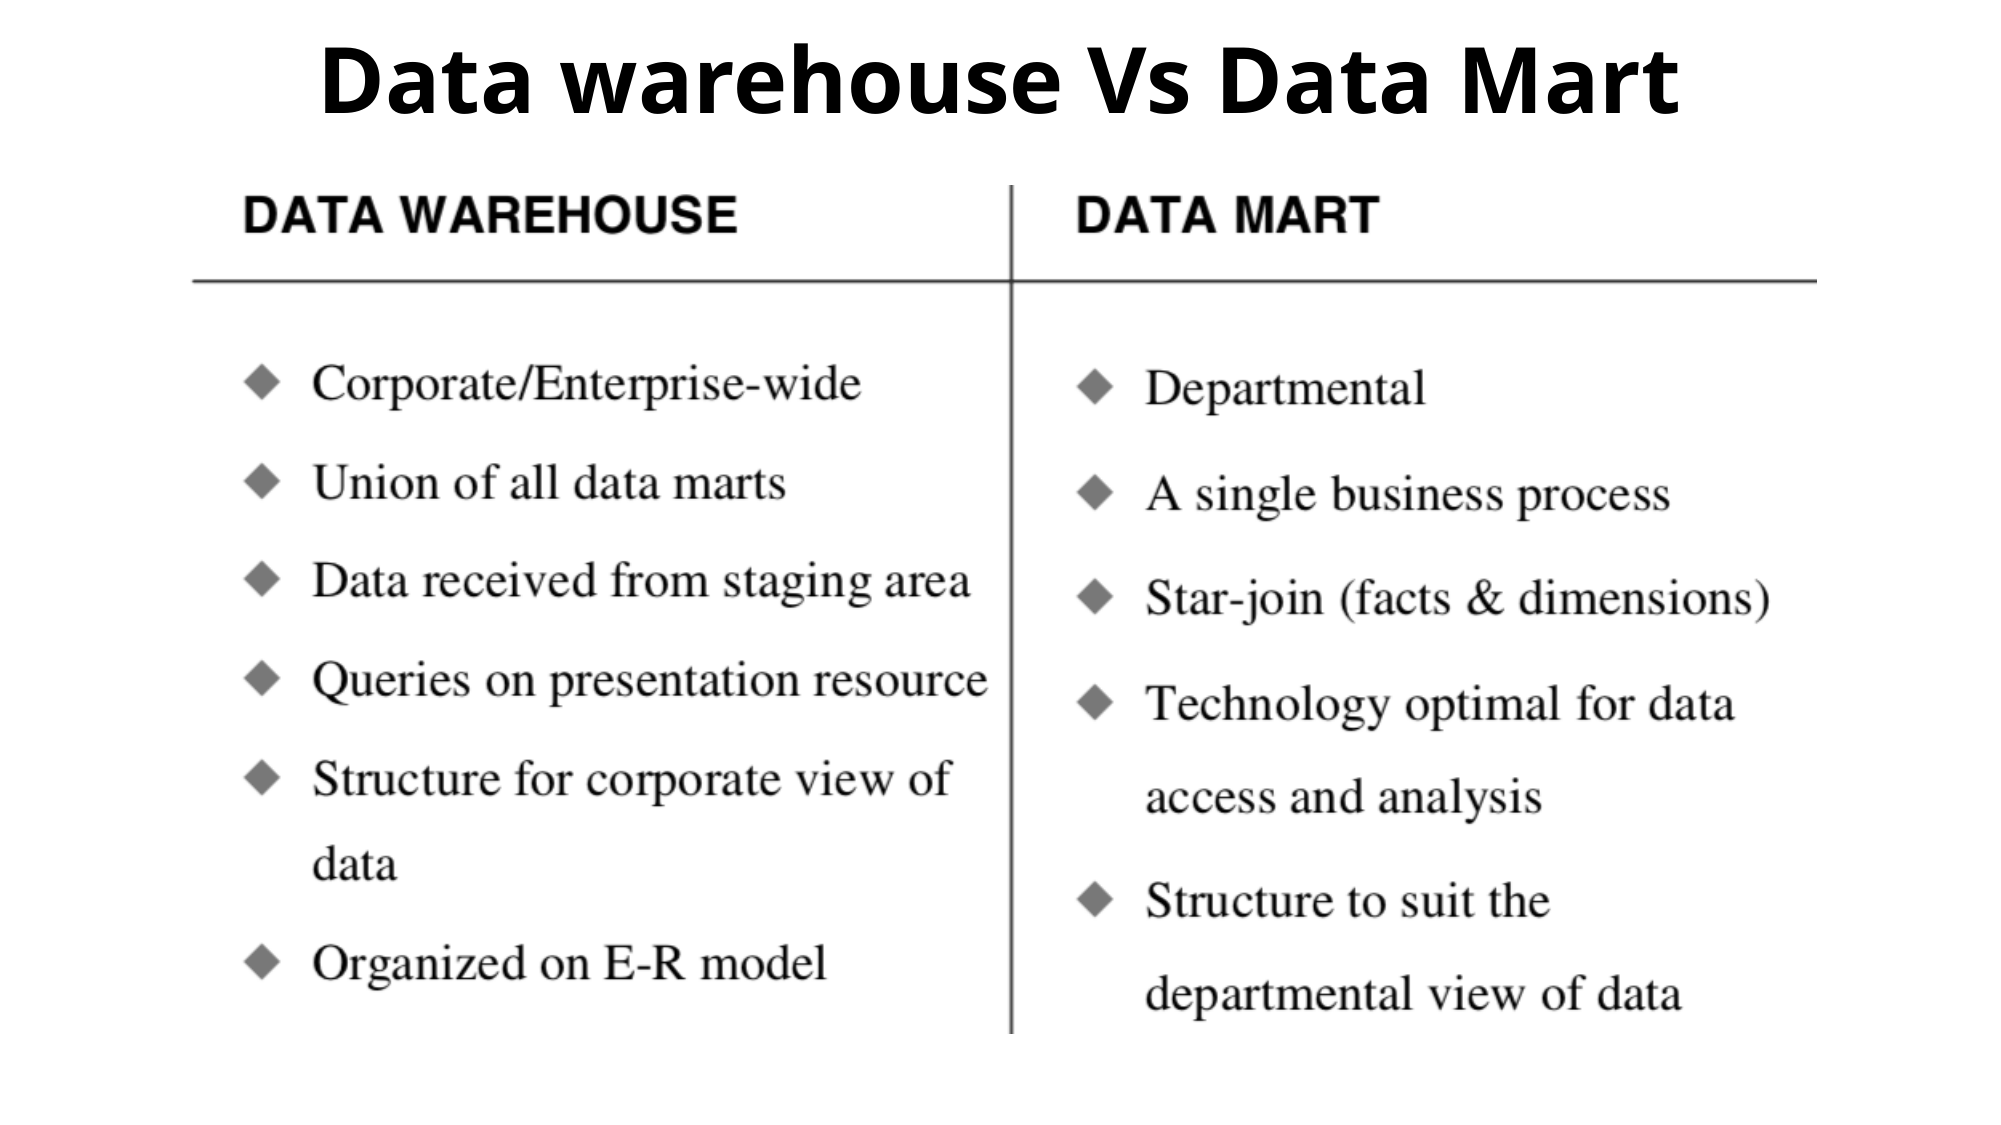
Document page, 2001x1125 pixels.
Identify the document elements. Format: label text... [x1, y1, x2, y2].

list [183, 185, 1817, 1034]
title Data warehouse Vs Data Mart [137, 0, 1863, 168]
